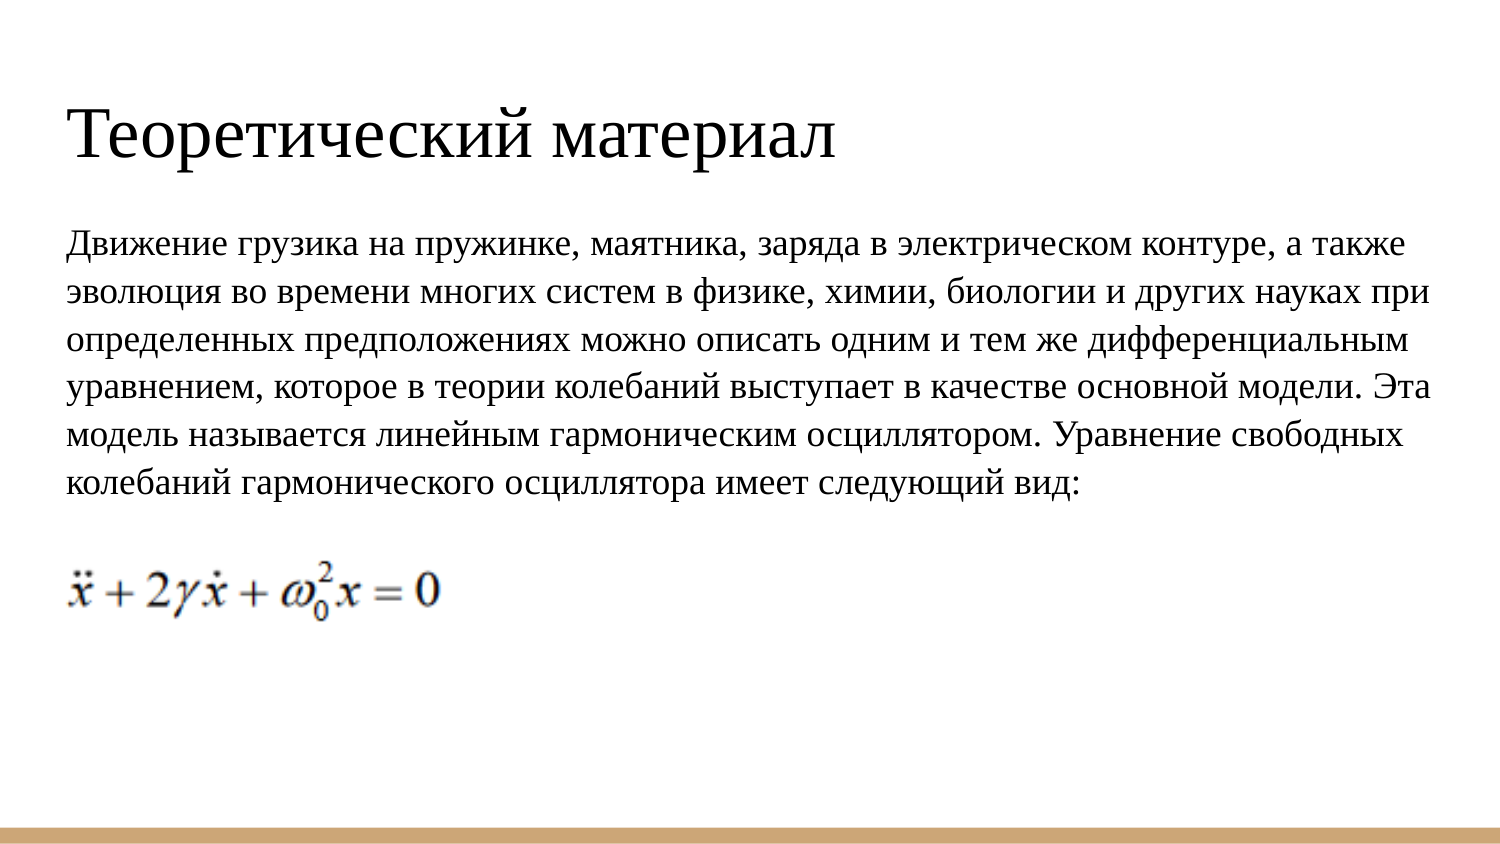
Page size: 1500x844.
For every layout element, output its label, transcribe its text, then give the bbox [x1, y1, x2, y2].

list Движение грузика на пружинке, маятника, заряда в электрическом контуре, а также эволюция во времени многих систем в физике, химии, биологии и других науках при определенных предположениях можно описать одним и тем же дифференциальным уравнением, которое в теории колебаний выступает в качестве основной модели. Эта модель называется линейным гармоническим осциллятором. Уравнение свободных колебаний гармонического осциллятора имеет следующий вид: [51, 200, 1449, 752]
picture [50, 554, 455, 634]
title Теоретический материал [51, 51, 1449, 189]
